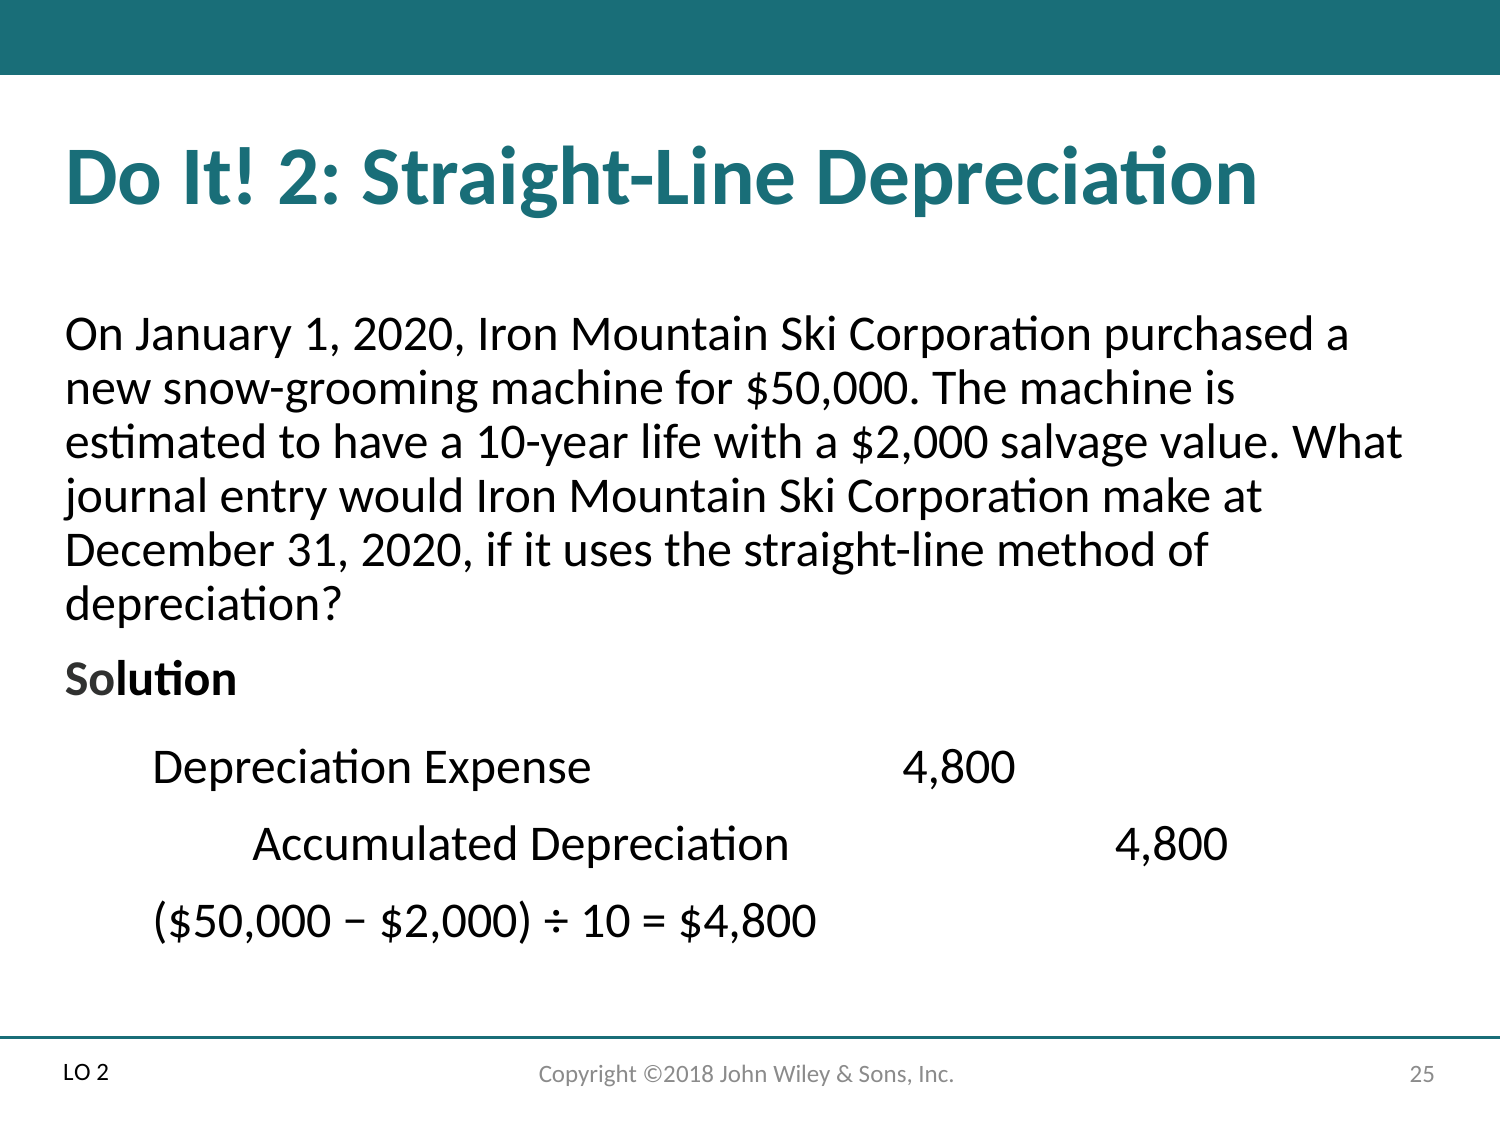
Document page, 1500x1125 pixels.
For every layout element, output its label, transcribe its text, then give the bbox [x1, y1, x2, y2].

list 4,800 [1100, 810, 1275, 871]
list ($50,000 − $2,000) ÷ 10 = $4,800 [137, 886, 888, 947]
list Depreciation Expense [137, 732, 638, 793]
list 4,800 [887, 732, 1050, 793]
footer Copyright ©2018 John Wiley & Sons, Inc. [496, 1042, 1004, 1103]
list L O 2 [48, 1042, 142, 1103]
title Do It! 2: Straight-Line Depreciation [50, 125, 1450, 250]
list On January 1, 2020, Iron Mountain Ski Corporation purchased a new snow-grooming machine for $50,000. The machine is estimated to have a 10-year life with a $2,000 salvage value. What journal entry would Iron Mountain Ski Corporation make at December 31, 2020, if it uses the straight-line method of depreciation? Solution [50, 299, 1450, 716]
slide_number 25 [1059, 1042, 1450, 1103]
list Accumulated Depreciation [237, 810, 825, 871]
